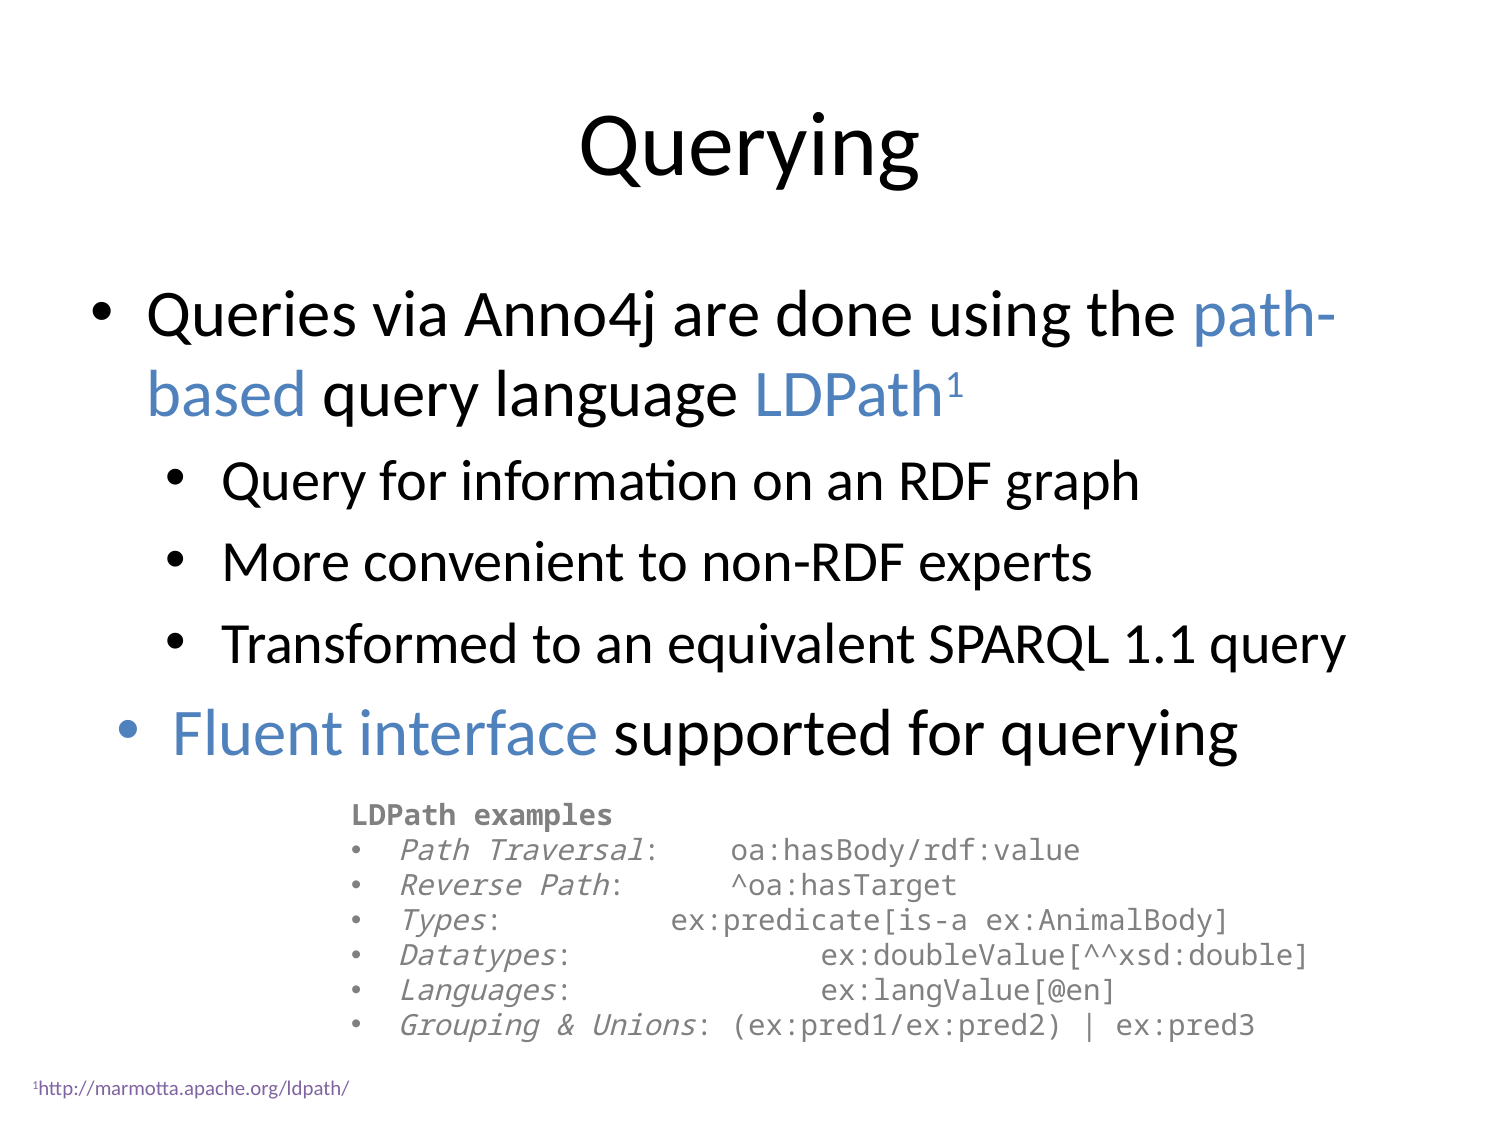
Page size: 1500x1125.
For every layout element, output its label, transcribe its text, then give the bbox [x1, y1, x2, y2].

text_box 1http://marmotta.apache.org/ldpath/ [17, 1067, 1367, 1108]
list Queries via Anno4j are done using the path-based query language LDPath1 Query for information on an RDF graph More convenient to non-RDF experts Transformed to an equivalent SPARQL 1.1 query Fluent interface supported for querying [75, 262, 1425, 1005]
title Querying [75, 45, 1425, 233]
text_box LDPath examples Path Traversal: oa:hasBody/rdf:value Reverse Path: ^oa:hasTarget Types: ex:predicate[is-a ex:AnimalBody] Datatypes: ex:doubleValue[^^xsd:double] Languages: ex:langValue[@en] Grouping & Unions: (ex:pred1/ex:pred2) | ex:pred3 [336, 789, 1500, 1094]
